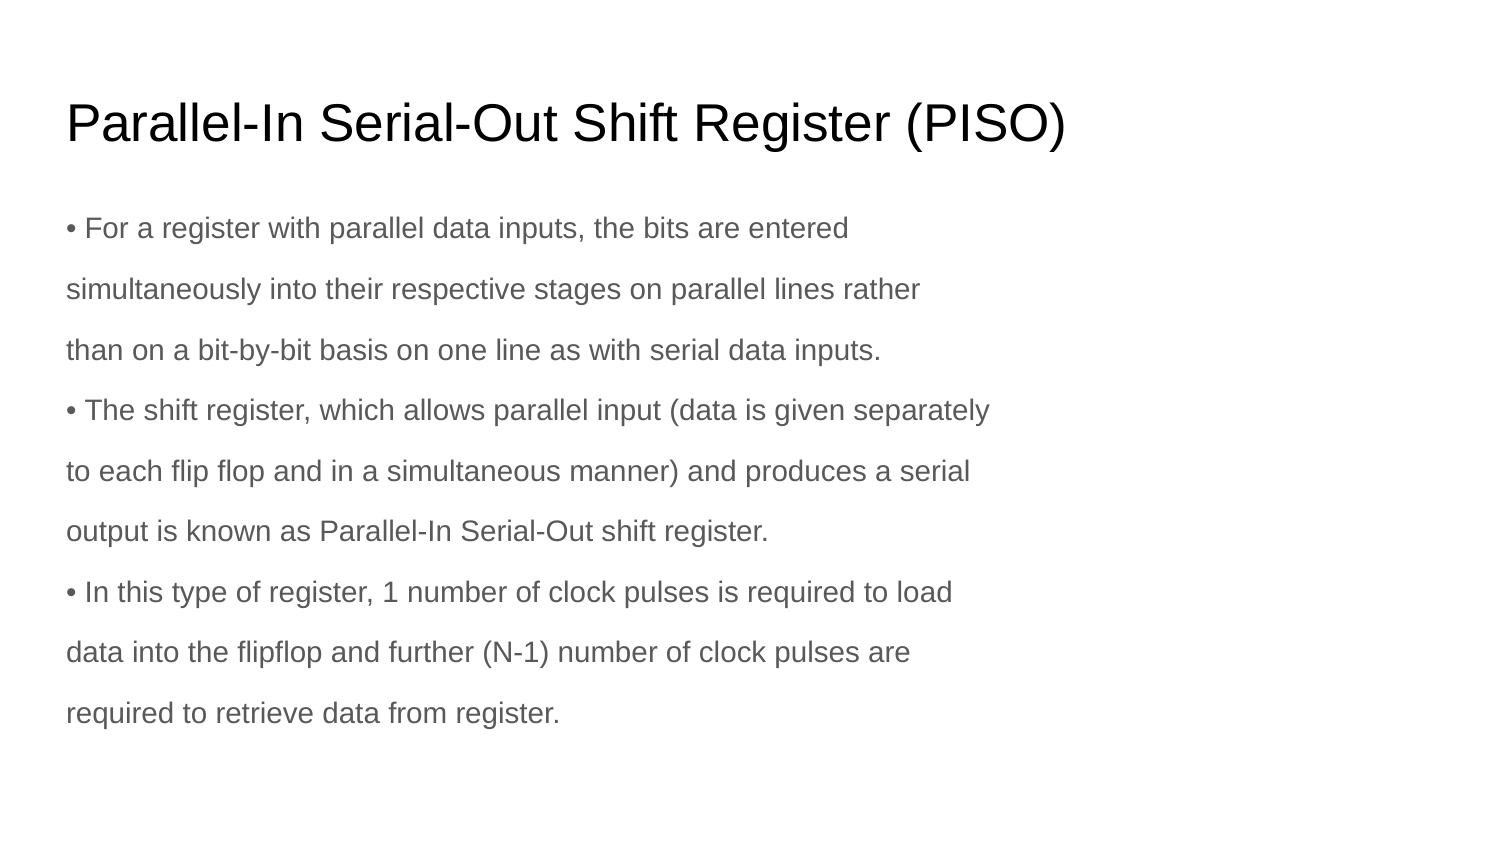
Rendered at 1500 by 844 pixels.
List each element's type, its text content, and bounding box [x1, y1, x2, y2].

title Parallel-In Serial-Out Shift Register (PISO) [51, 72, 1449, 167]
list • For a register with parallel data inputs, the bits are entered simultaneously into their respective stages on parallel lines rather than on a bit-by-bit basis on one line as with serial data inputs. • The shift register, which allows parallel input (data is given separately to each flip flop and in a simultaneous manner) and produces a serial output is known as Parallel-In Serial-Out shift register. • In this type of register, 1 number of clock pulses is required to load data into the flipflop and further (N-1) number of clock pulses are required to retrieve data from register. [51, 189, 1449, 750]
